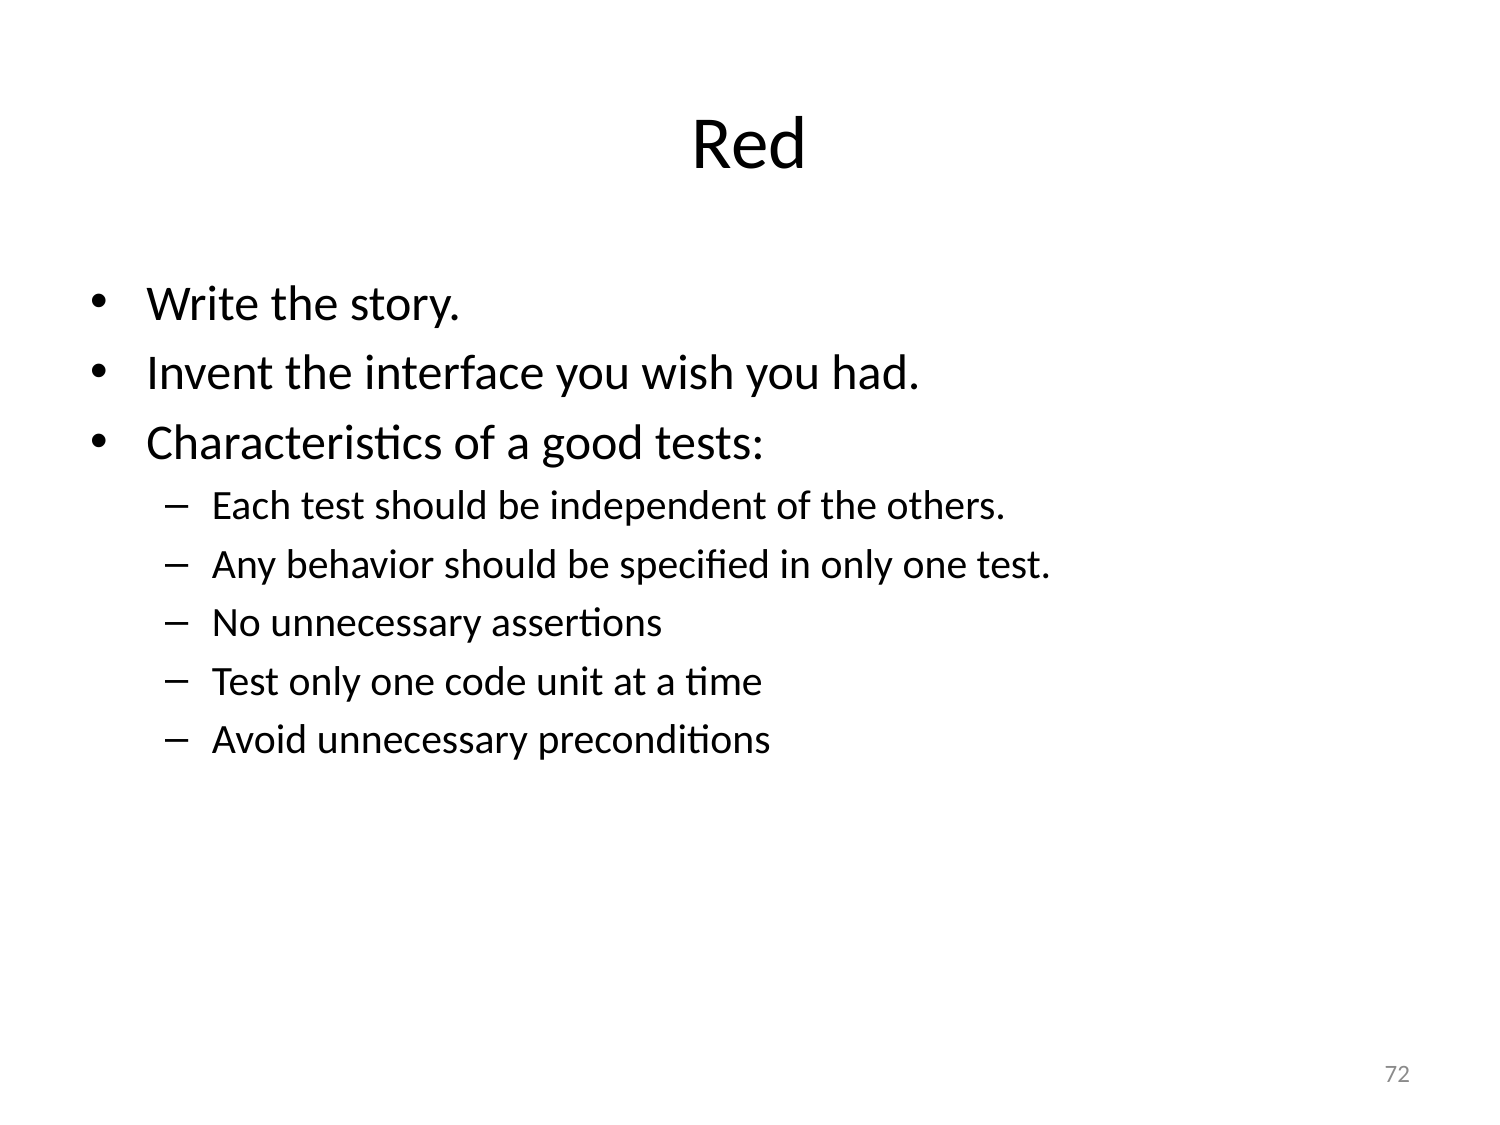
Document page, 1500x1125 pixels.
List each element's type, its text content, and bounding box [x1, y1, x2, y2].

title Red [75, 45, 1425, 233]
list Write the story. Invent the interface you wish you had. Characteristics of a good tests: Each test should be independent of the others. Any behavior should be specified in only one test. No unnecessary assertions Test only one code unit at a time Avoid unnecessary preconditions [75, 262, 1425, 1005]
slide_number 72 [1074, 1042, 1425, 1103]
